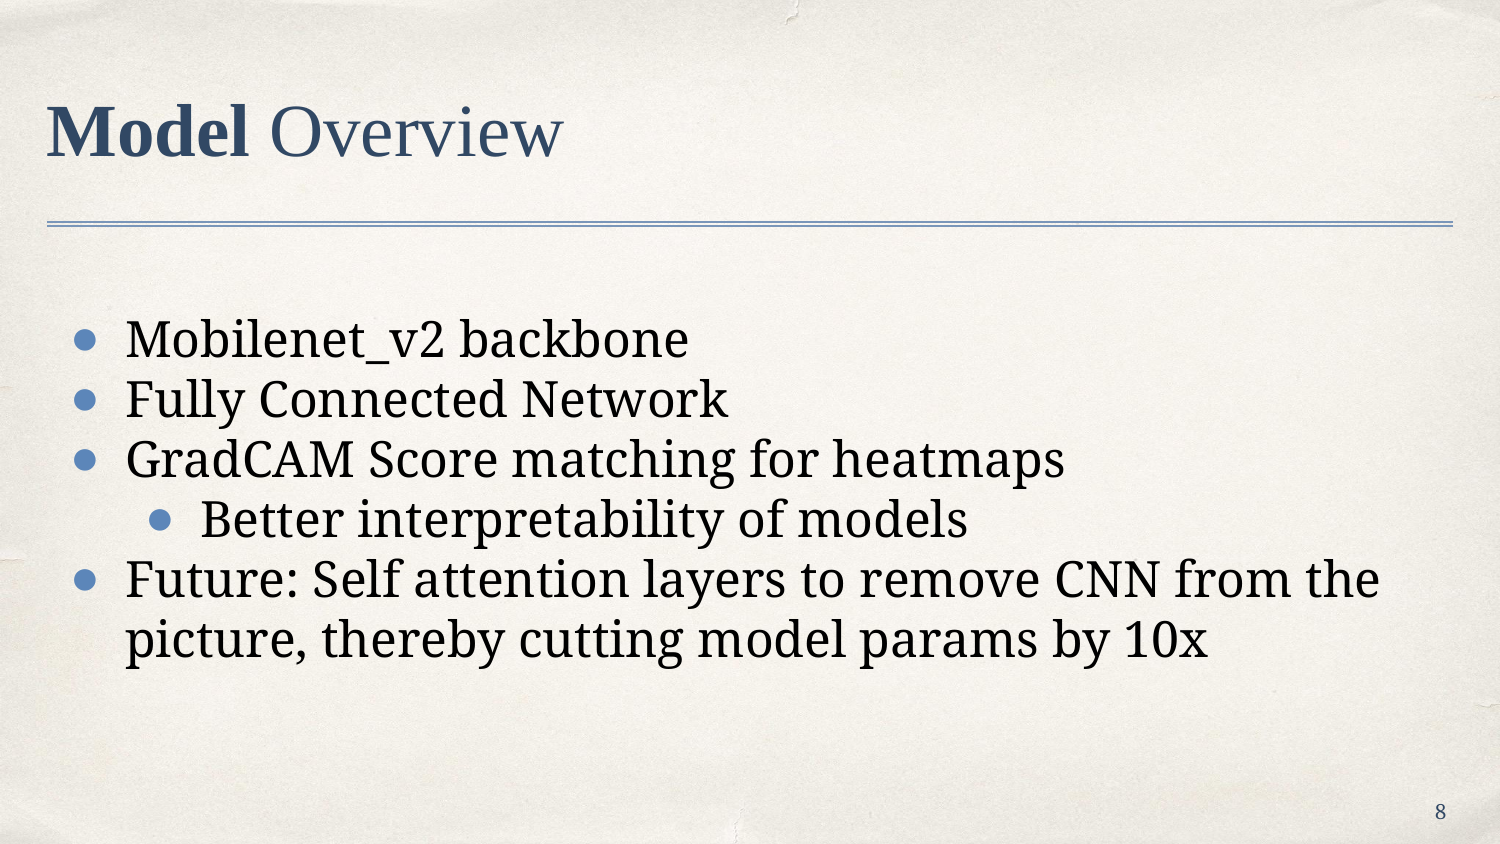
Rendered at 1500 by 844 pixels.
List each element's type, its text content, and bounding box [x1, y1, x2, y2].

list Mobilenet_v2 backbone Fully Connected Network GradCAM Score matching for heatmaps Better interpretability of models Future: Self attention layers to remove CNN from the picture, thereby cutting model params by 10x [44, 157, 1423, 758]
title Model Overview [41, 38, 1459, 216]
picture [0, 0, 1500, 844]
slide_number 8 [1422, 797, 1459, 829]
